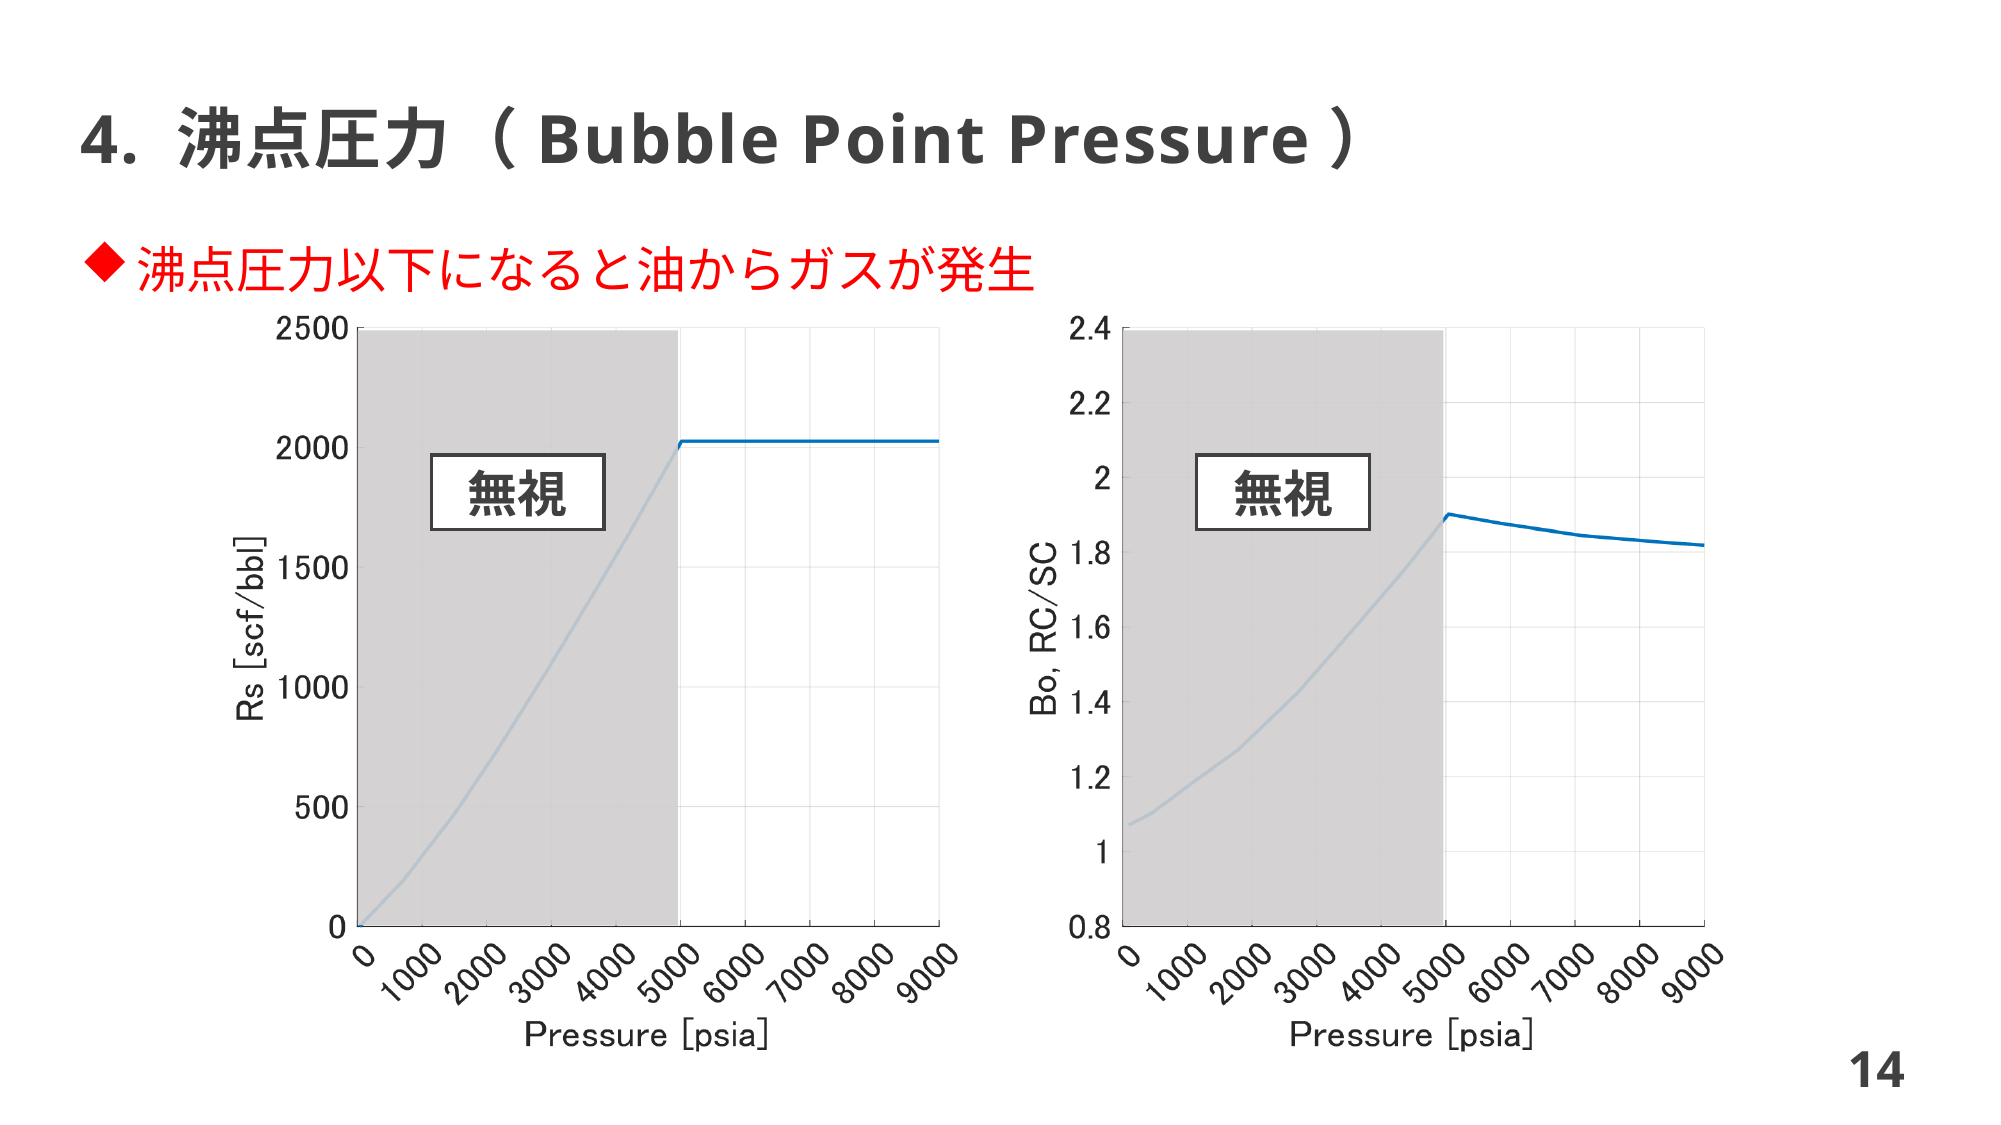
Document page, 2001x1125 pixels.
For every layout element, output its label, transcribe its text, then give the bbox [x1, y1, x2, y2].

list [227, 269, 1772, 1053]
list 沸点圧力以下になると油からガスが発生 [80, 208, 1920, 322]
title 4. 沸点圧力（Bubble Point Pressure） [80, 103, 1920, 179]
